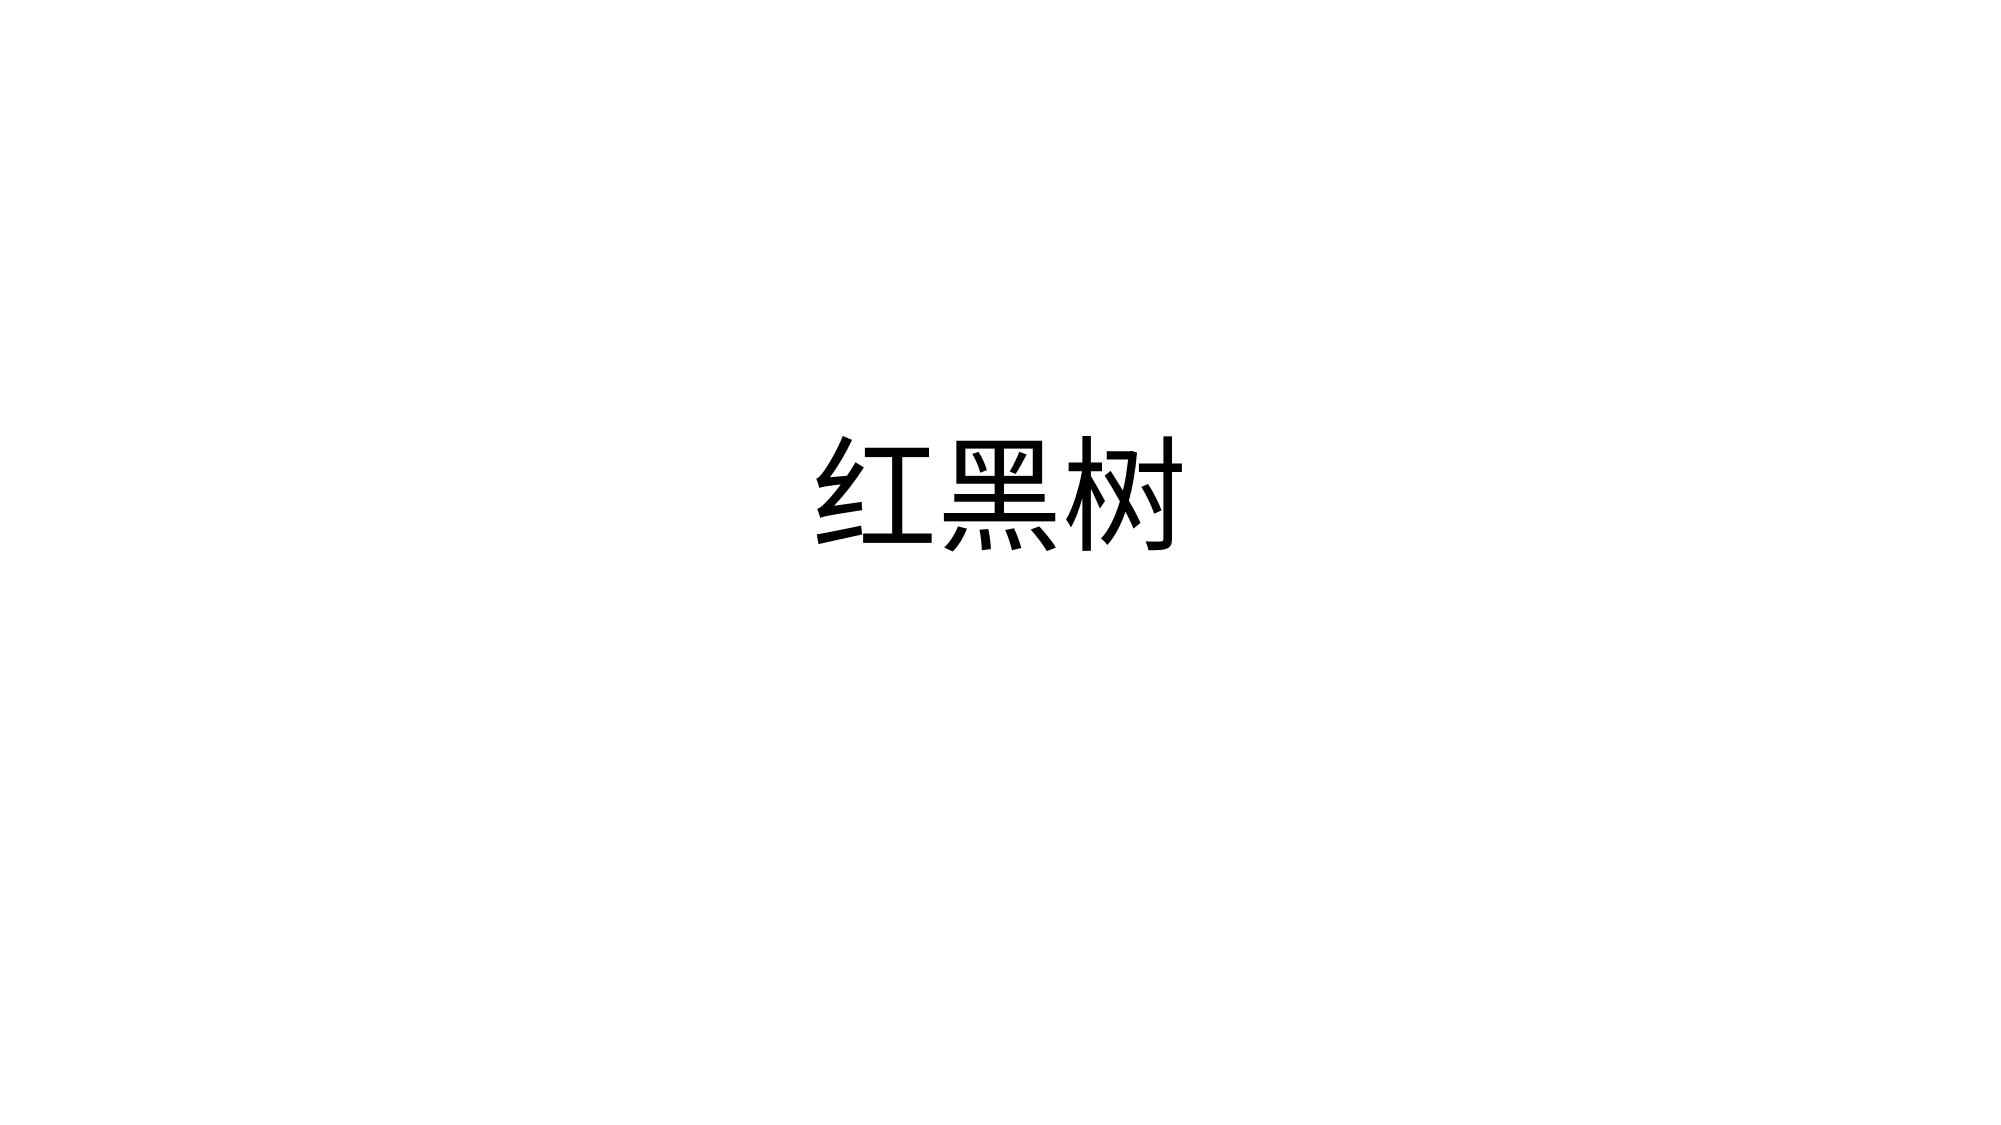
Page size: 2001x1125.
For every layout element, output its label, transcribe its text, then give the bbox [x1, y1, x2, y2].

title 红黑树 [249, 184, 1750, 576]
